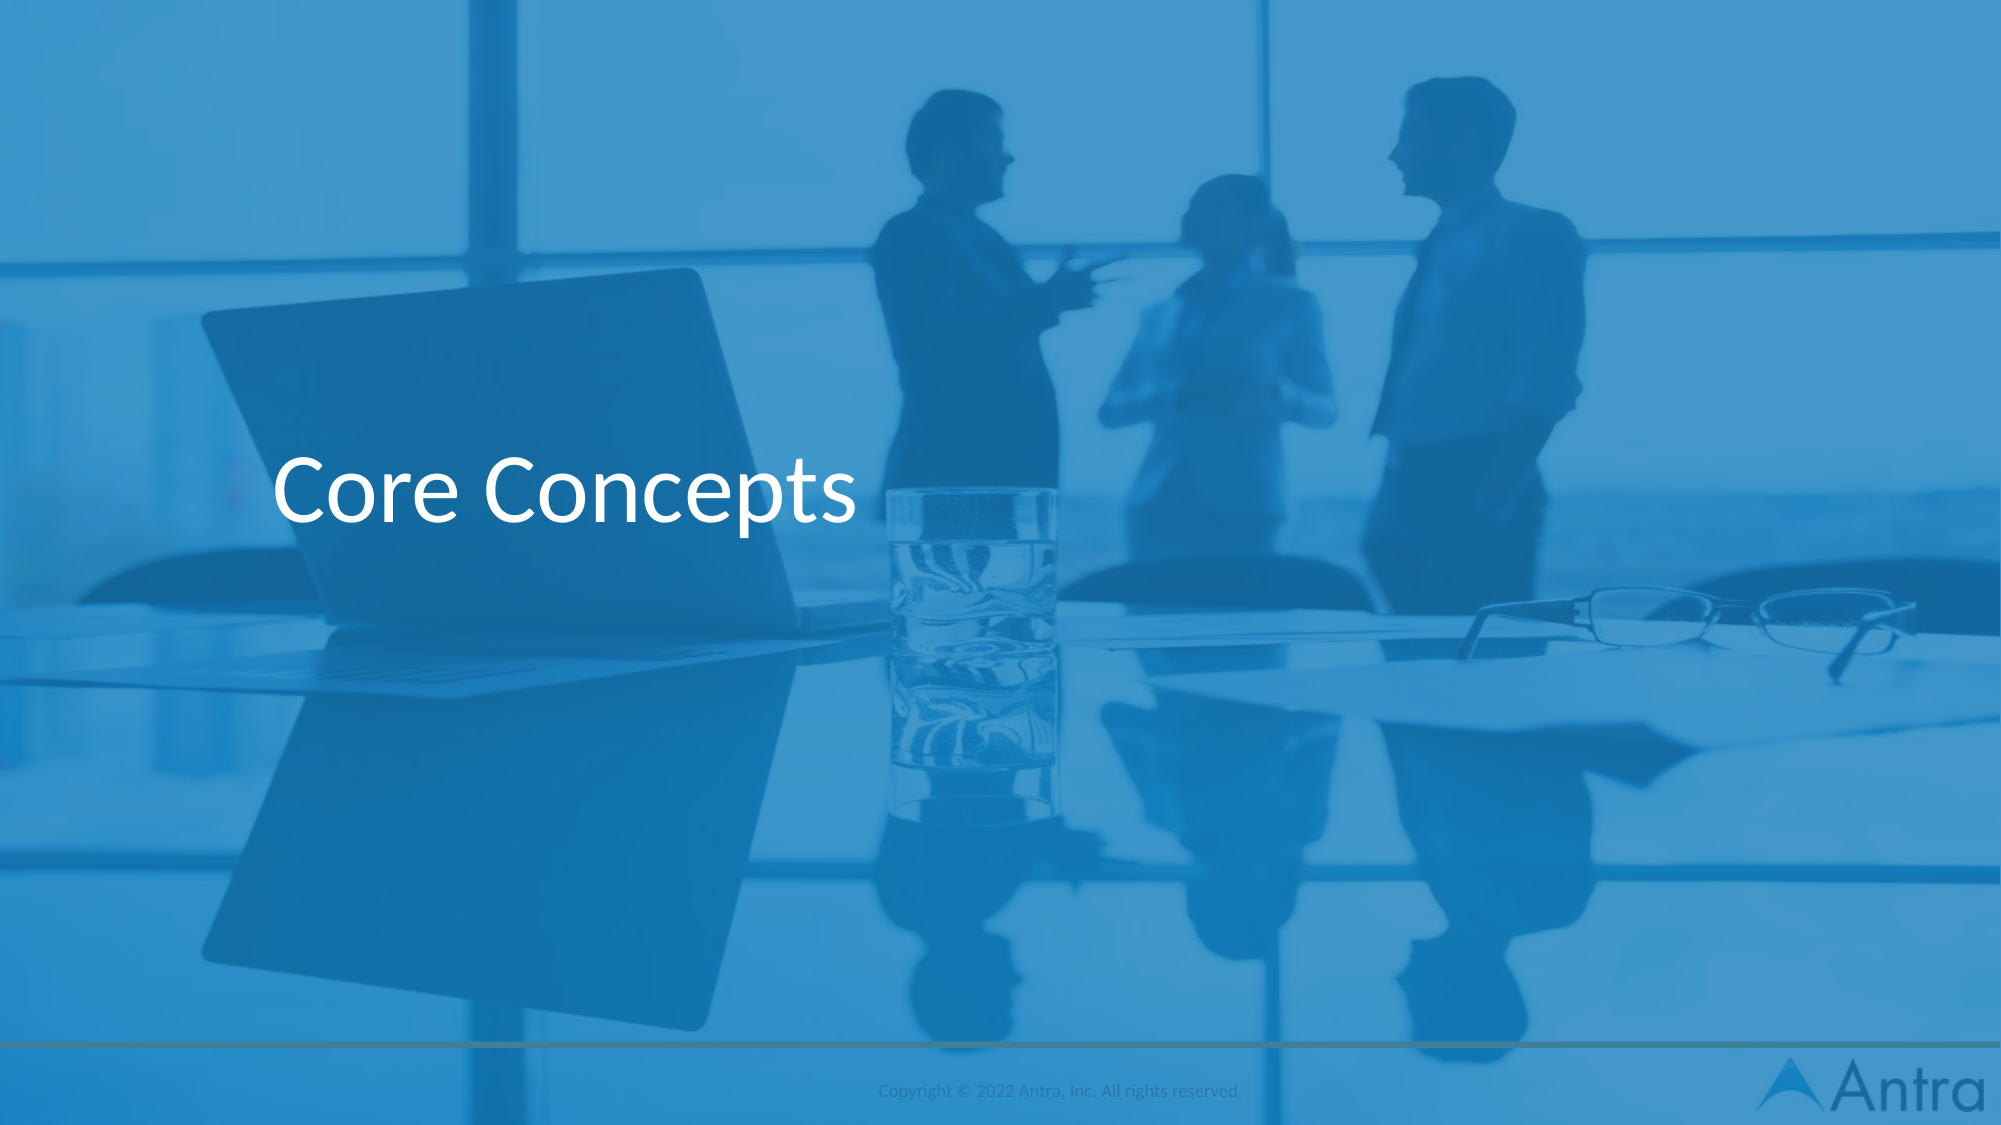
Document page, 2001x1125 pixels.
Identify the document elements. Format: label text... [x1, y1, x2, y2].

title Core Concepts [272, 300, 1710, 542]
text_box [111, 541, 1294, 792]
picture [0, 0, 2001, 1041]
picture [0, 1048, 2001, 1125]
